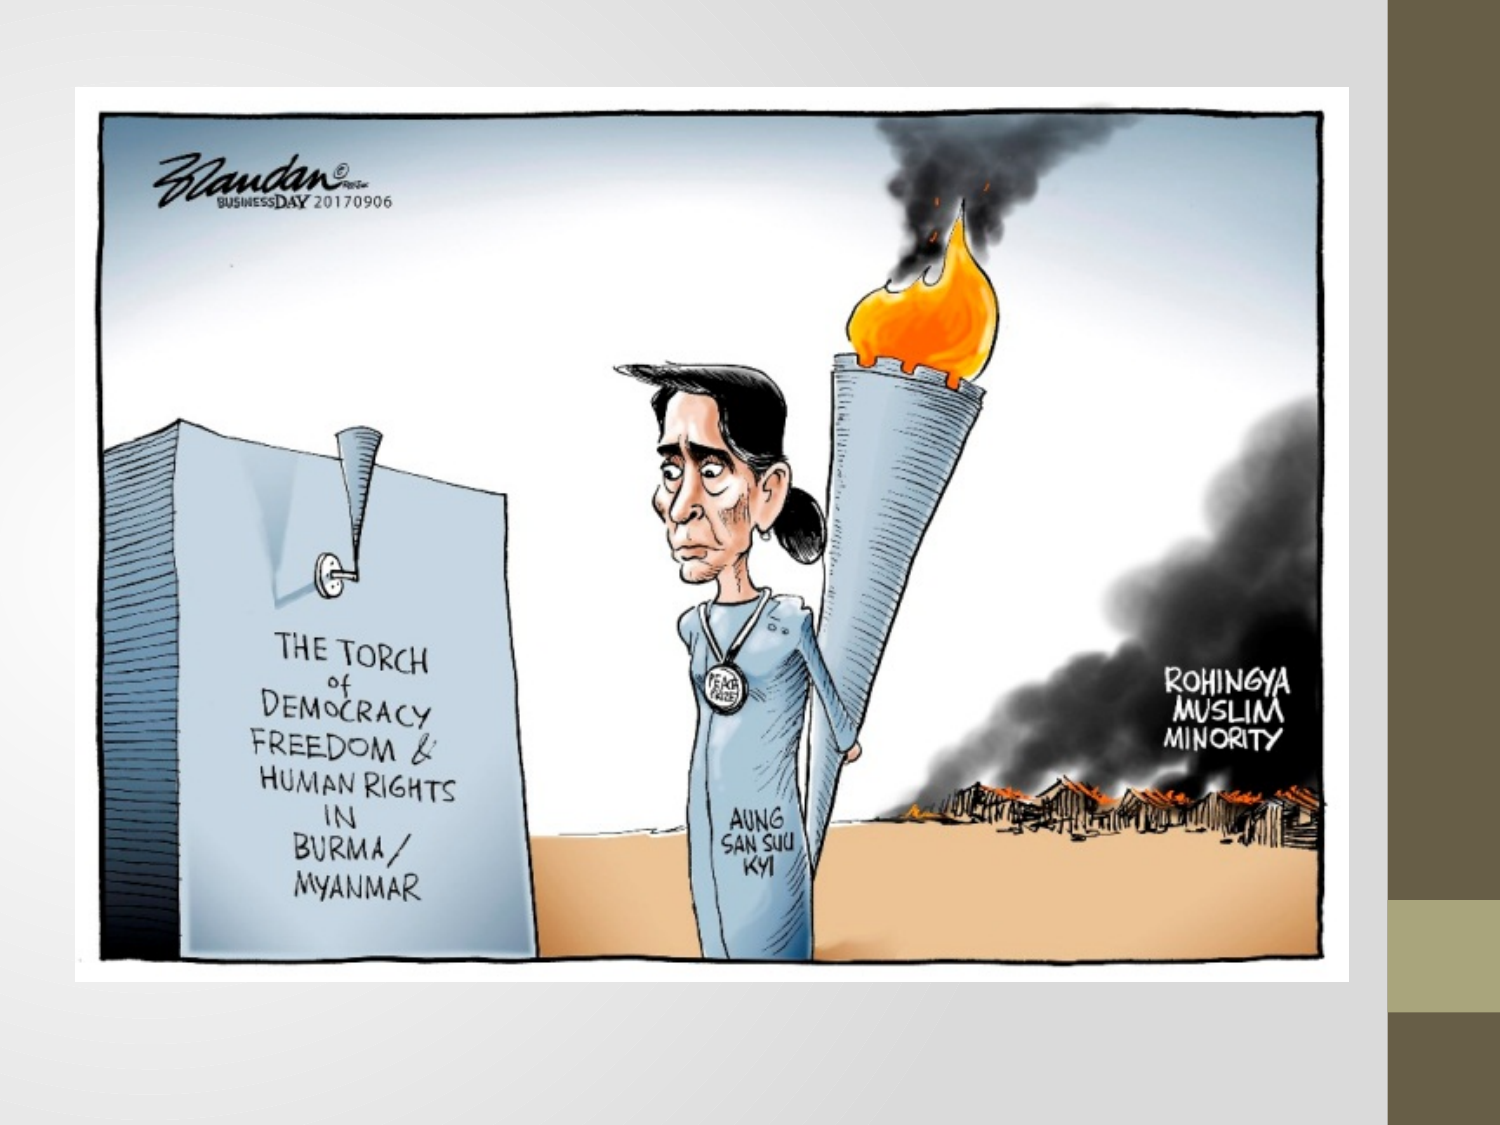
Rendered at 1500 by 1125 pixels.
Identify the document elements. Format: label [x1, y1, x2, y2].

list [74, 86, 1350, 983]
